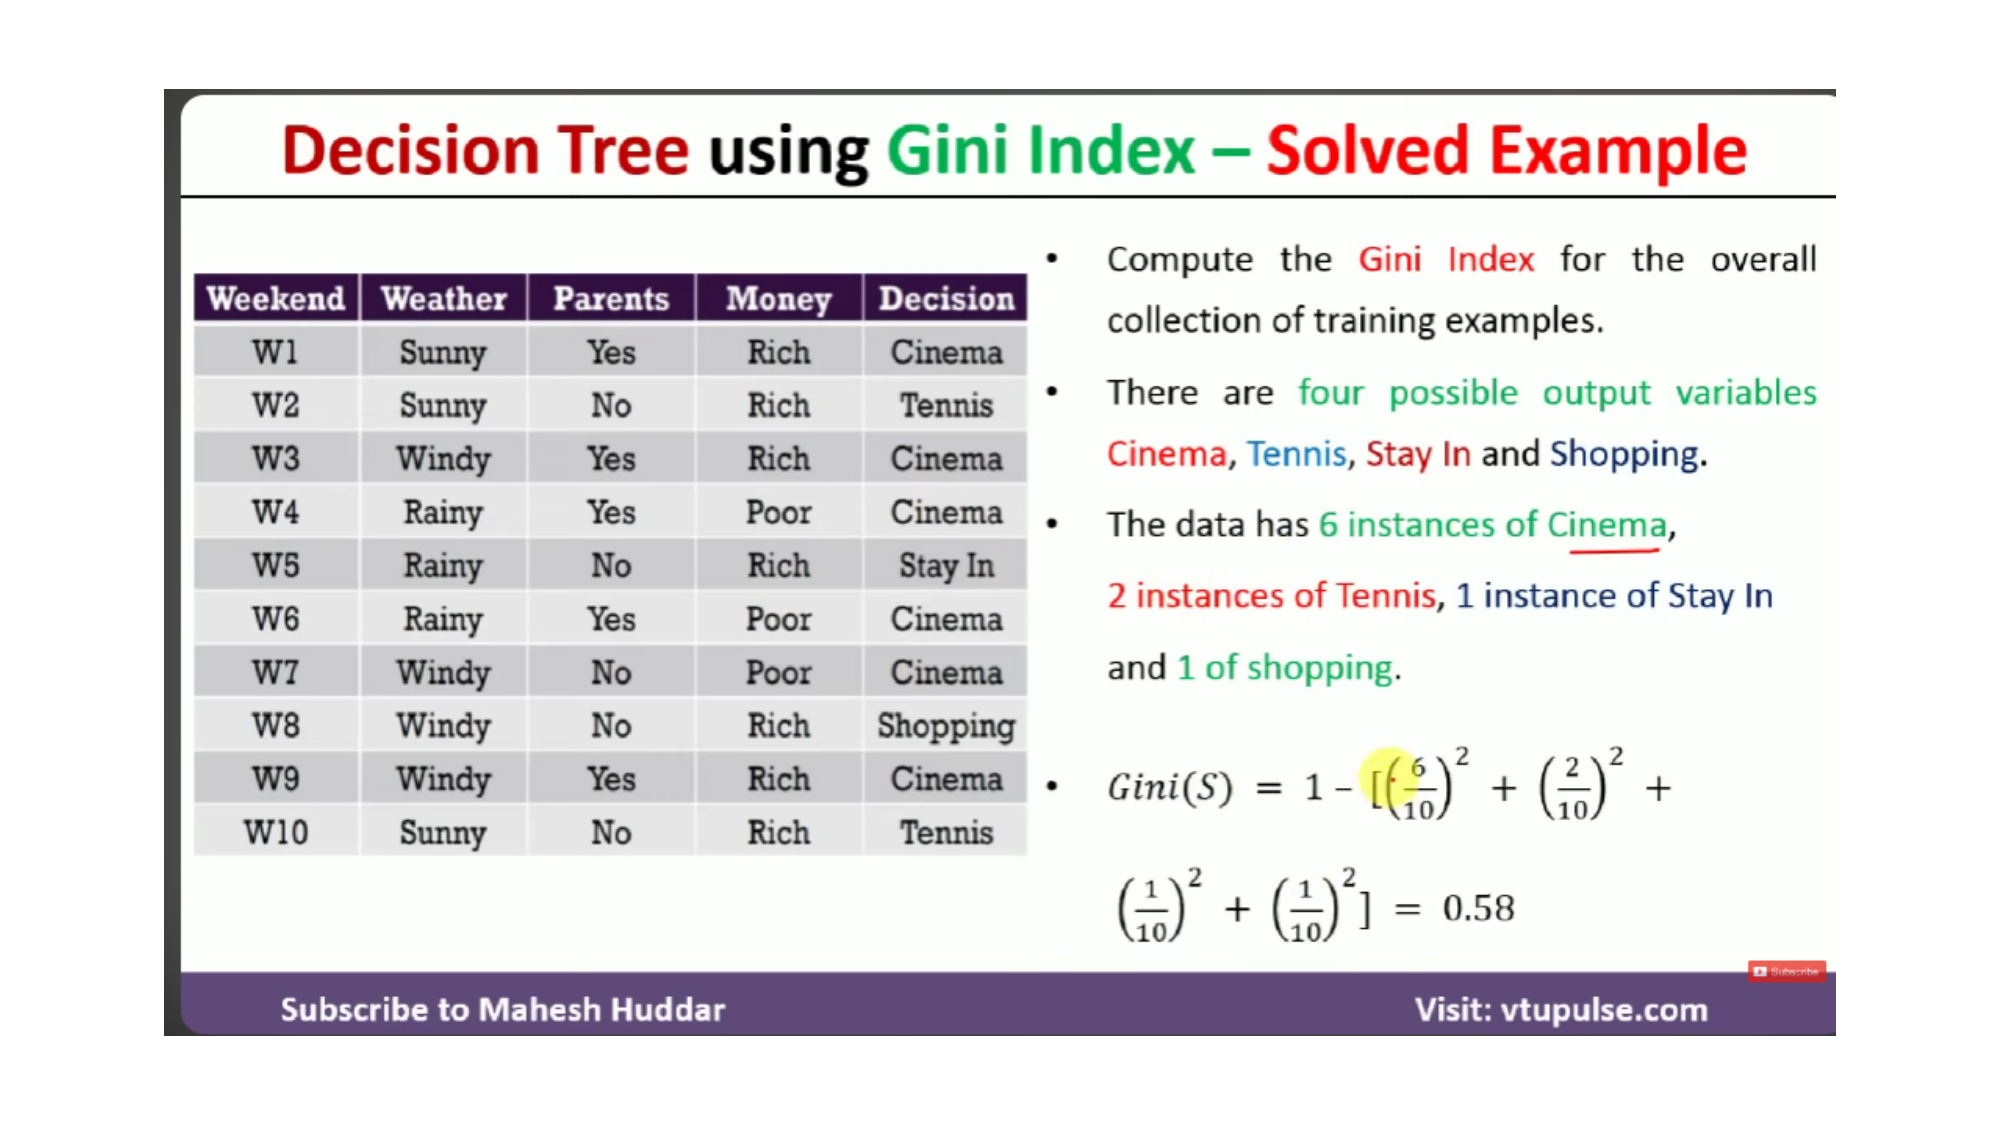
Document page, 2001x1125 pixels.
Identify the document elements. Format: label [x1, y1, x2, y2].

picture [164, 89, 1836, 1036]
